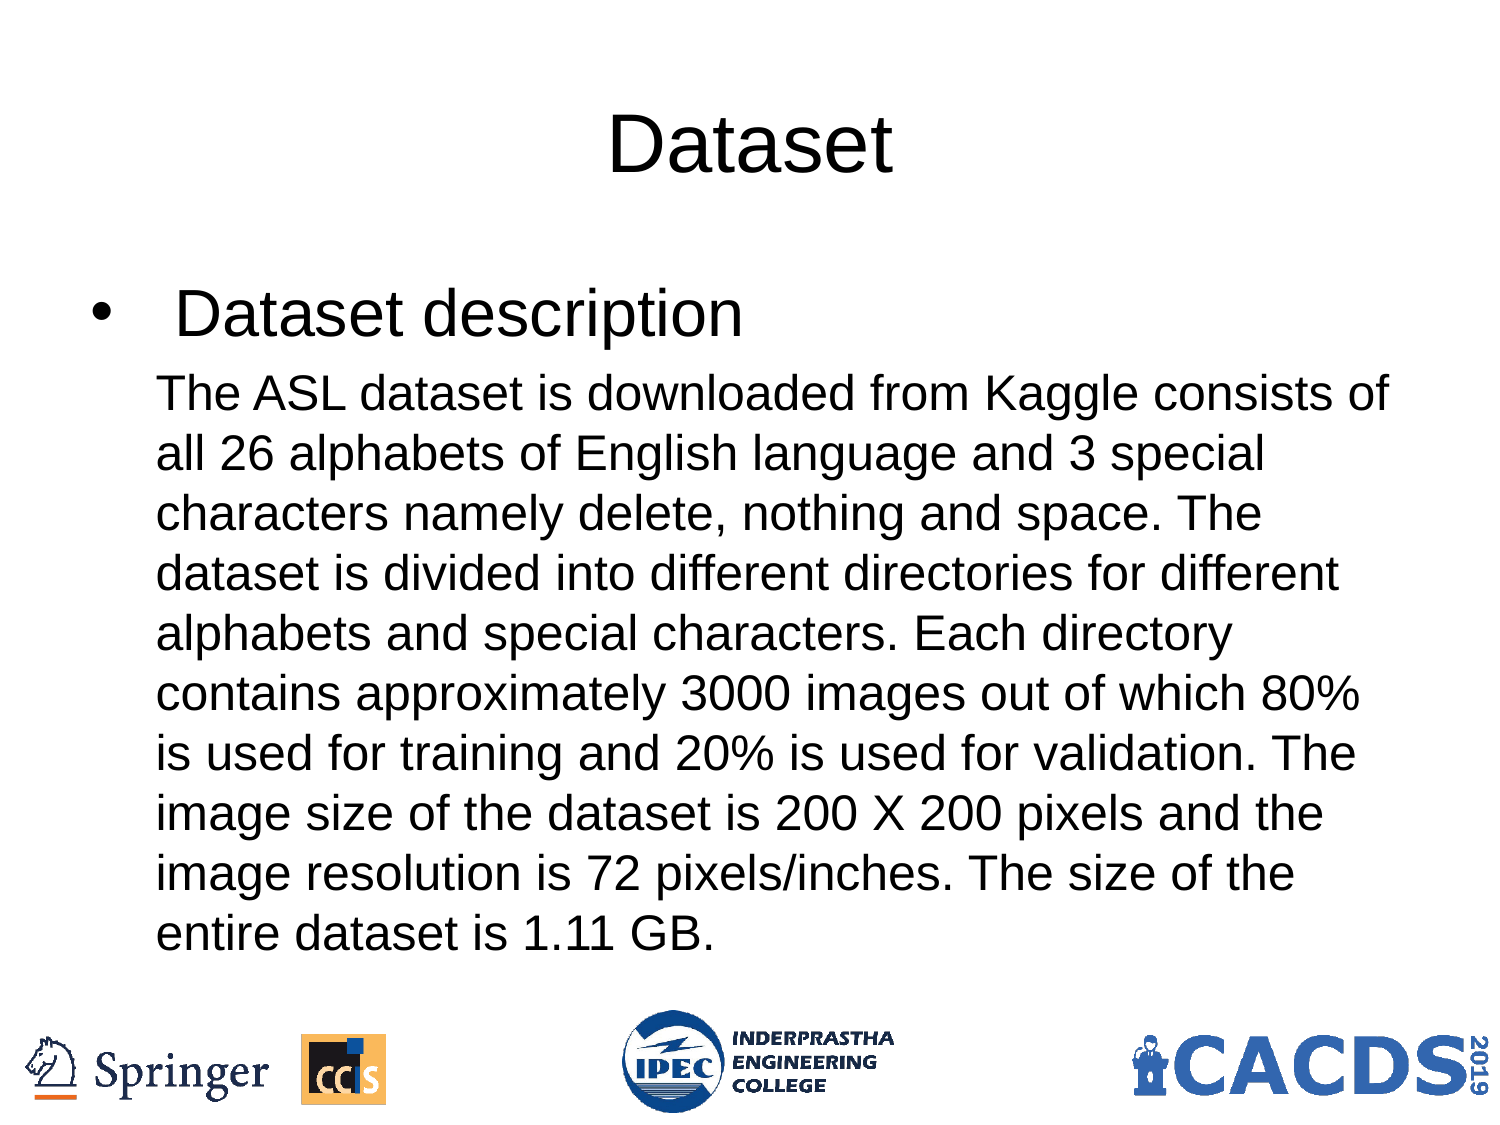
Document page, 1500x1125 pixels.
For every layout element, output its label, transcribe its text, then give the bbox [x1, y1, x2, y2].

list Dataset description The ASL dataset is downloaded from Kaggle consists of all 26 alphabets of English language and 3 special characters namely delete, nothing and space. The dataset is divided into different directories for different alphabets and special characters. Each directory contains approximately 3000 images out of which 80% is used for training and 20% is used for validation. The image size of the dataset is 200 X 200 pixels and the image resolution is 72 pixels/inches. The size of the entire dataset is 1.11 GB. [75, 262, 1425, 1005]
picture [12, 1010, 1494, 1113]
title Dataset [75, 45, 1425, 233]
